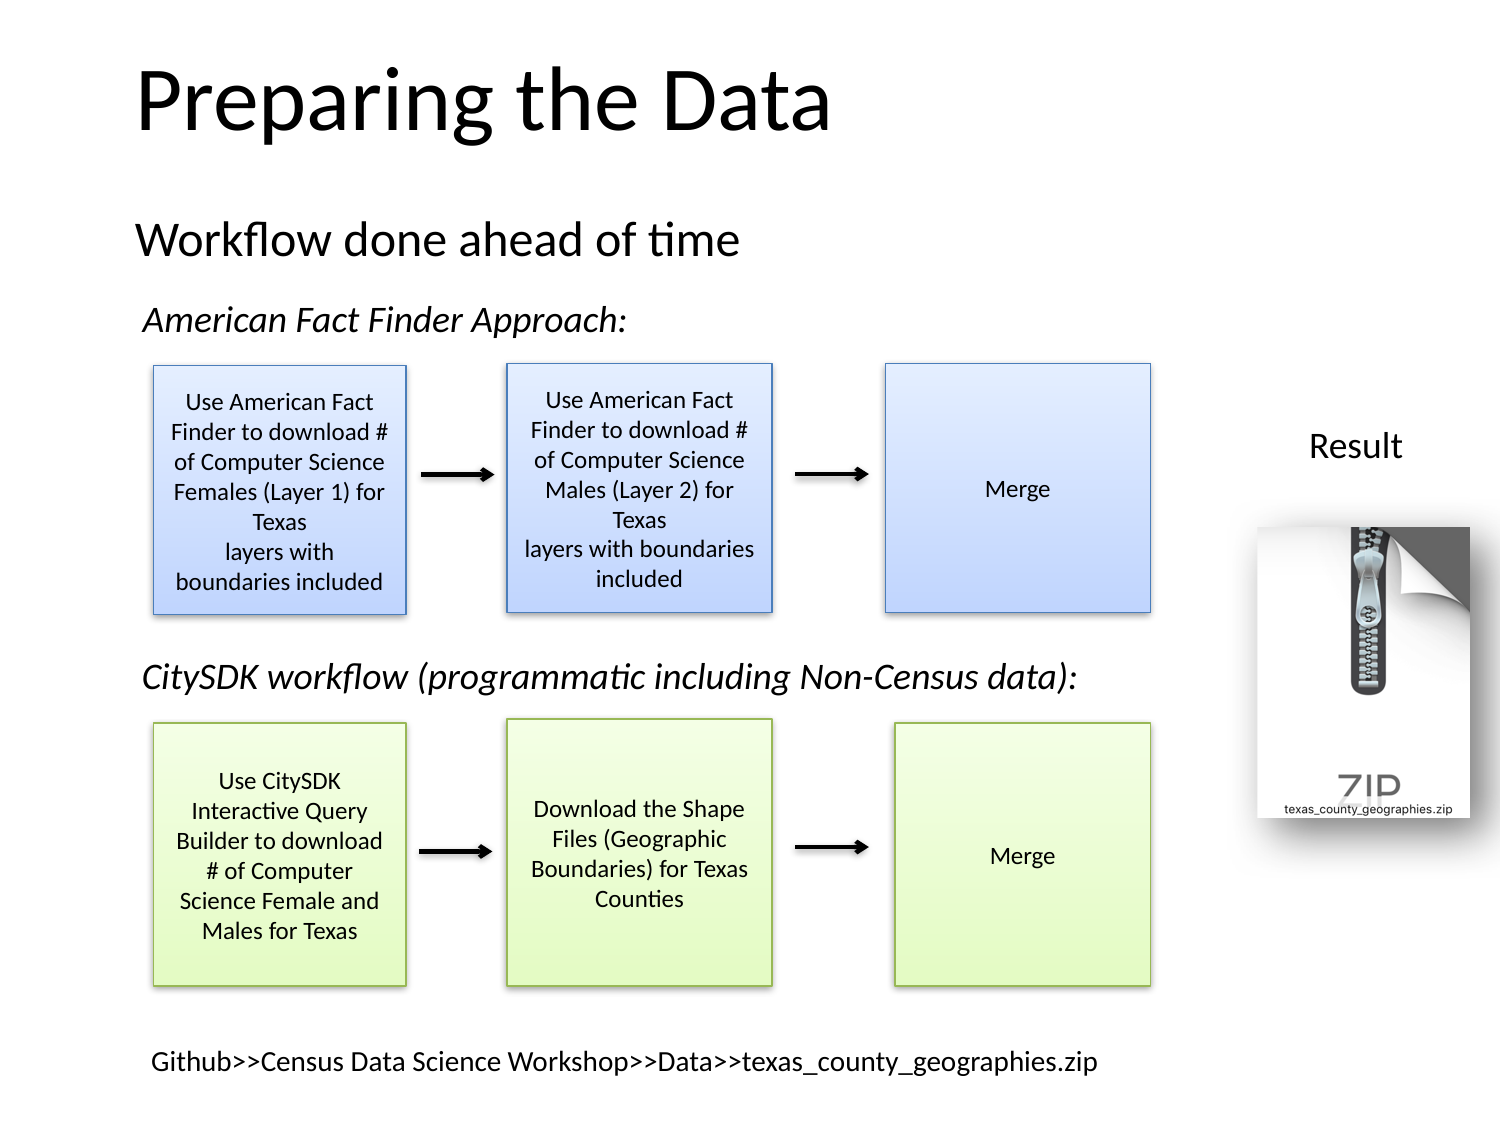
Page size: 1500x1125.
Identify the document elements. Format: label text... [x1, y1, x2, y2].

text_box Result [1285, 413, 1419, 474]
text_box Workflow done ahead of time [119, 188, 1470, 286]
text_box Merge [894, 722, 1151, 987]
title Preparing the Data [119, 0, 1470, 188]
text_box American Fact Finder Approach: [127, 287, 643, 348]
text_box Use American Fact Finder to download # of Computer Science Males (Layer 2) for Texas layers with boundaries included [506, 363, 773, 613]
text_box Merge [885, 363, 1151, 613]
text_box Use American Fact Finder to download # of Computer Science Females (Layer 1) for Texas layers with boundaries included [153, 365, 407, 615]
picture [1257, 527, 1471, 819]
text_box CitySDK workflow (programmatic including Non-Census data): [127, 644, 1094, 705]
text_box Use CitySDK Interactive Query Builder to download # of Computer Science Female and Males for Texas [153, 722, 407, 987]
text_box Download the Shape Files (Geographic Boundaries) for Texas Counties [506, 718, 773, 987]
text_box Github>>Census Data Science Workshop>>Data>>texas_county_geographies.zip [129, 1035, 1461, 1086]
